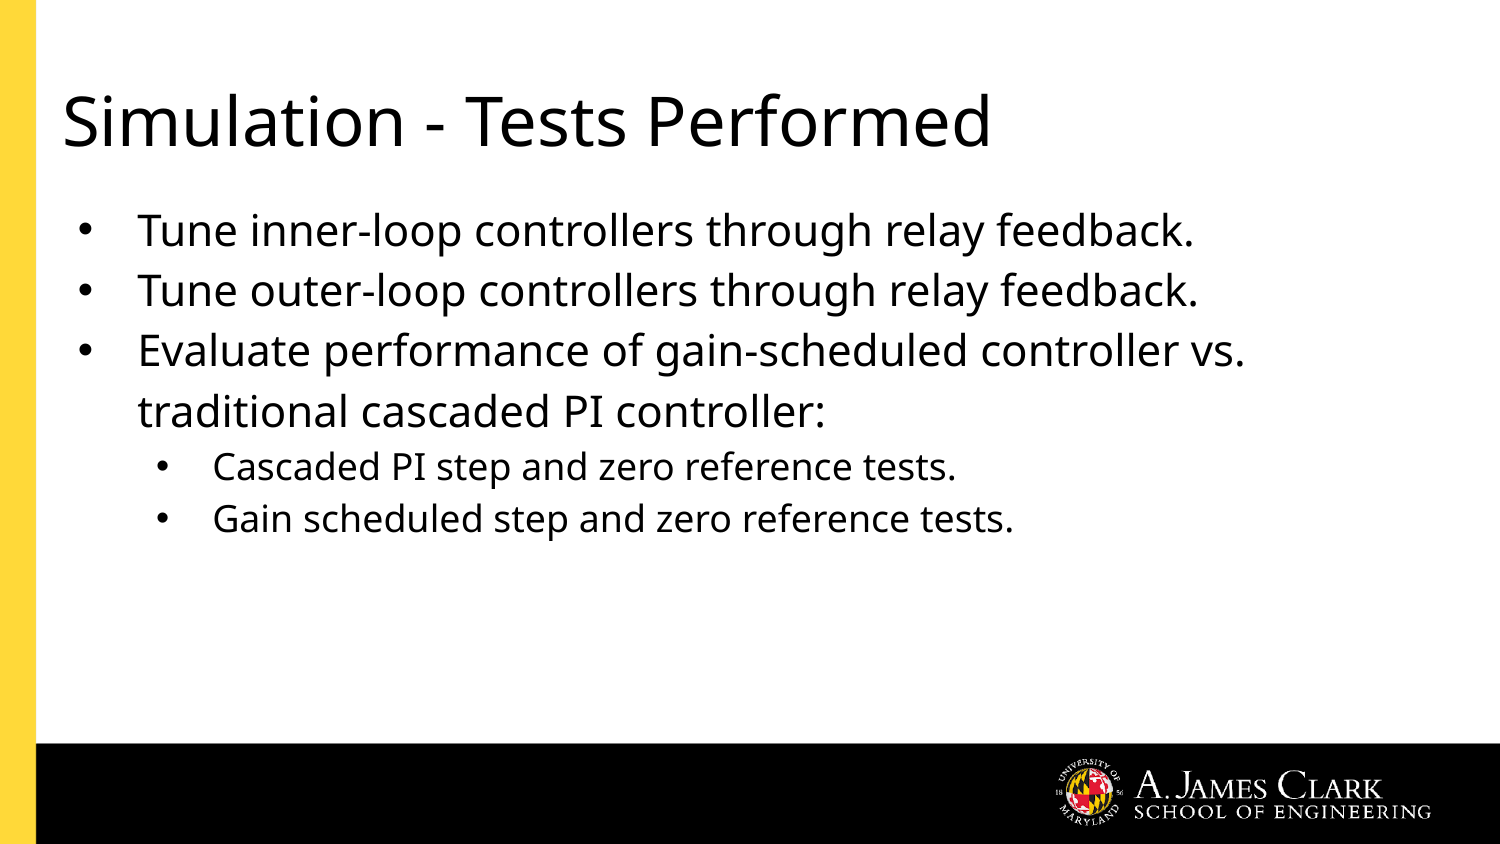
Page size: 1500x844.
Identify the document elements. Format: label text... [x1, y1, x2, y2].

picture [0, 0, 1500, 844]
title Simulation - Tests Performed [51, 72, 1449, 167]
list Tune inner-loop controllers through relay feedback. Tune outer-loop controllers through relay feedback. Evaluate performance of gain-scheduled controller vs. traditional cascaded PI controller: Cascaded PI step and zero reference tests. Gain scheduled step and zero reference tests. [51, 189, 1449, 750]
